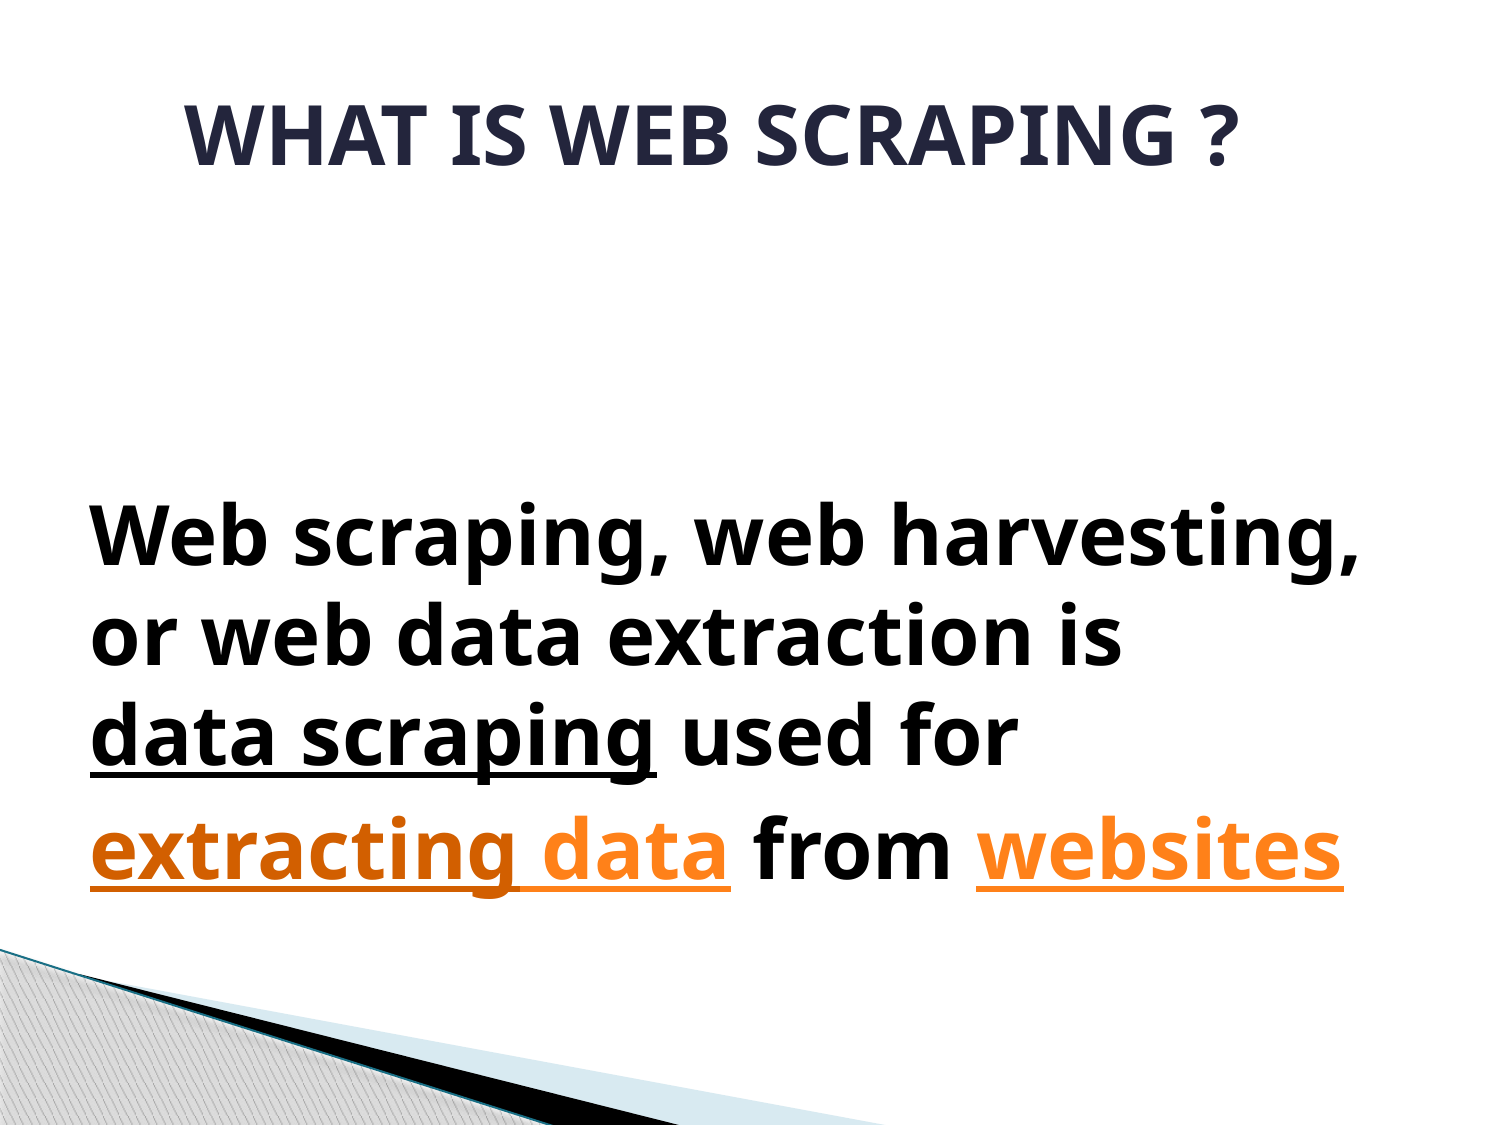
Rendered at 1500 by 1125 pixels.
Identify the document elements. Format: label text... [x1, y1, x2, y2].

text_box WHAT IS WEB SCRAPING ? [62, 75, 1363, 190]
text_box Web scraping, web harvesting, or web data extraction is data scraping used for extracting data from websites [74, 474, 1425, 917]
